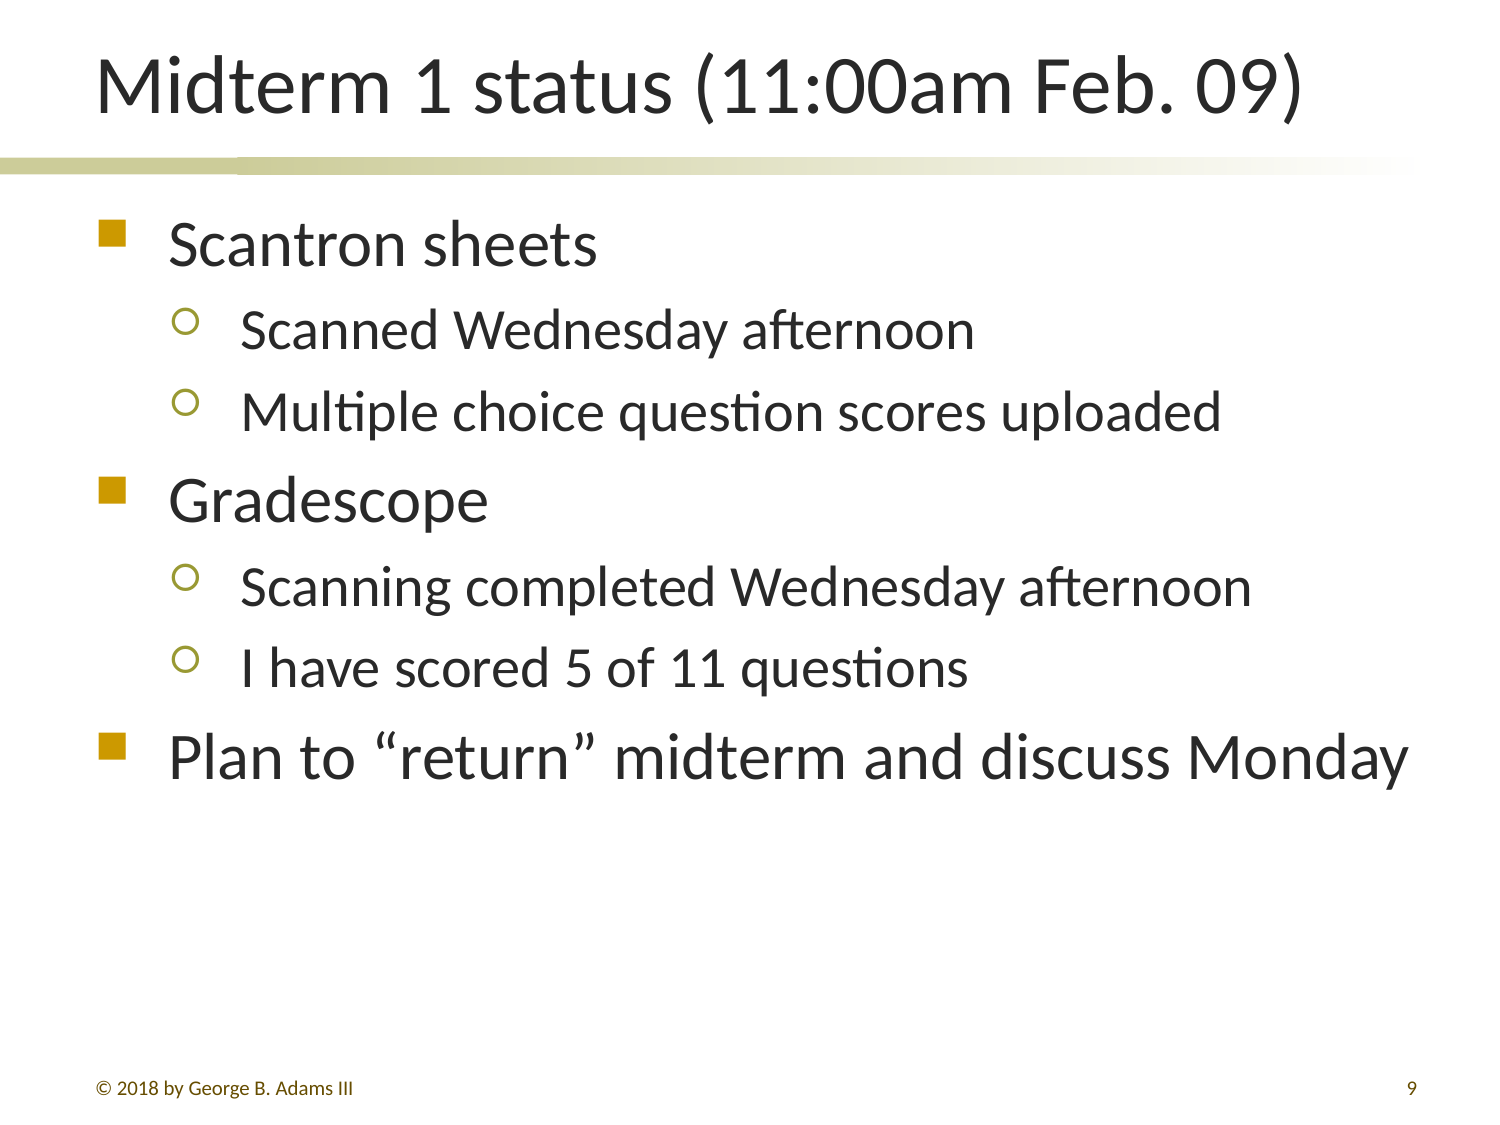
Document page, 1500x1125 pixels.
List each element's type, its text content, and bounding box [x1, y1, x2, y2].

slide_number © 2018 by George B. Adams III [79, 1067, 406, 1099]
title Midterm 1 status (11:00am Feb. 09) [79, 15, 1432, 139]
slide_number 281 [1119, 1067, 1433, 1099]
list Scantron sheets Scanned Wednesday afternoon Multiple choice question scores uploaded Gradescope Scanning completed Wednesday afternoon I have scored 5 of 11 questions Plan to “return” midterm and discuss Monday [79, 192, 1433, 1000]
